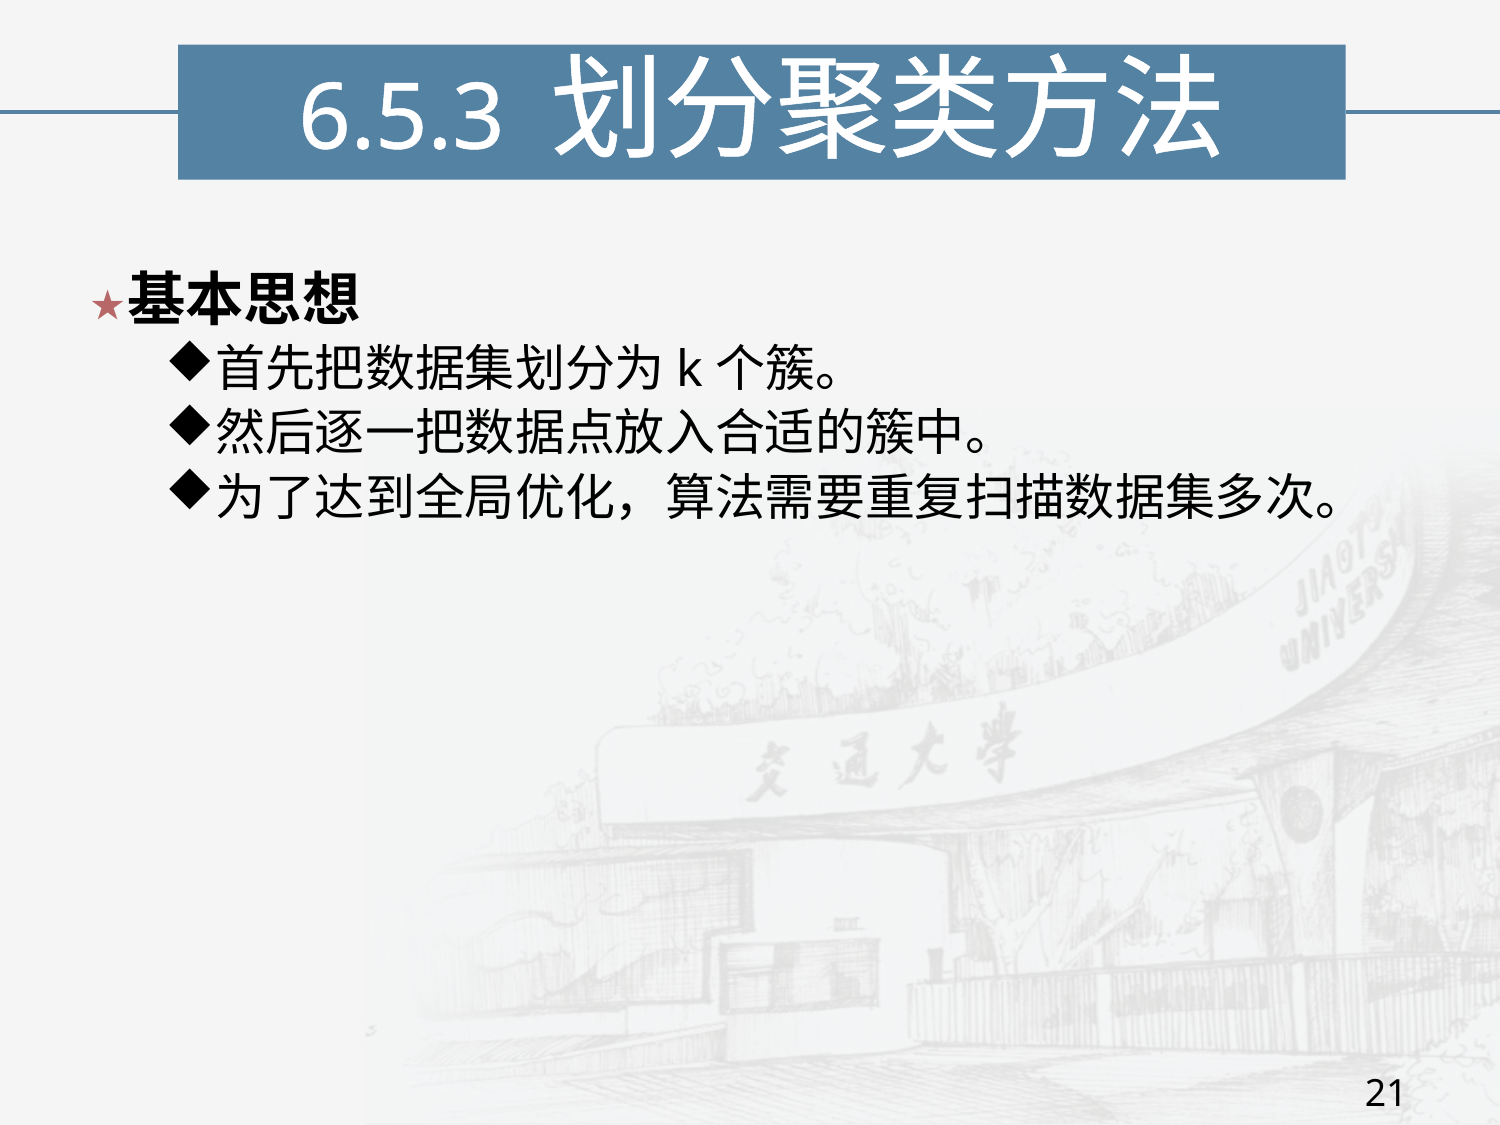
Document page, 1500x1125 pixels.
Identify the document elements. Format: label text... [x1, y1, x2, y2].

slide_number 21 [1350, 1061, 1475, 1103]
list 基本思想 首先把数据集划分为k个簇。 然后逐一把数据点放入合适的簇中。 为了达到全局优化，算法需要重复扫描数据集多次。 [75, 262, 1425, 1005]
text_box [0, 44, 1500, 180]
